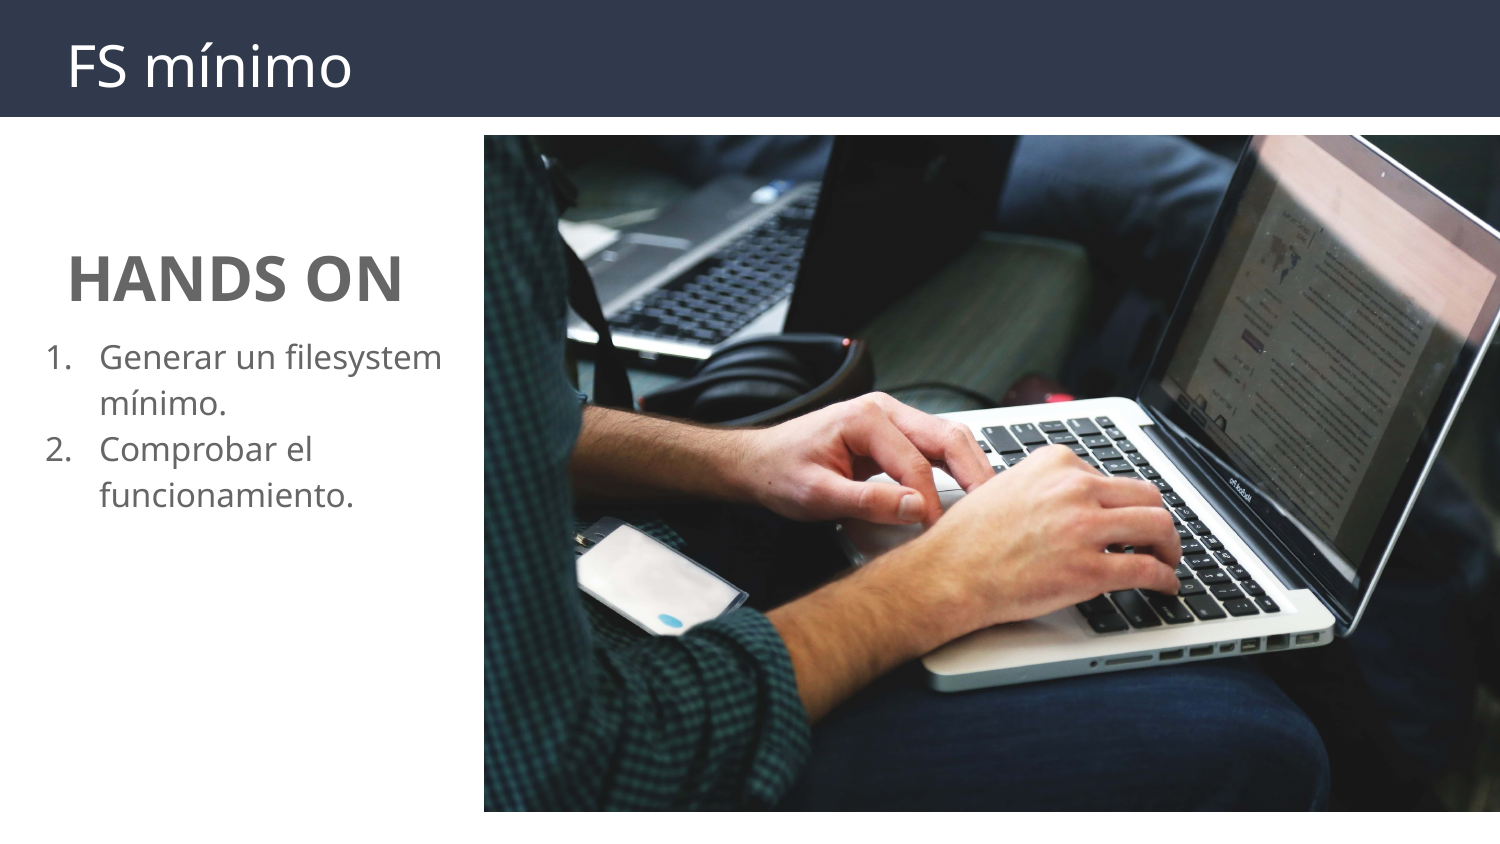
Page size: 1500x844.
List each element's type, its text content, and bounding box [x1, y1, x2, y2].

text_box HANDS ON [51, 213, 430, 315]
text_box Generar un filesystem mínimo. Comprobar el funcionamiento. [9, 315, 472, 796]
title FS mínimo [51, 14, 1449, 117]
picture [484, 134, 1500, 813]
